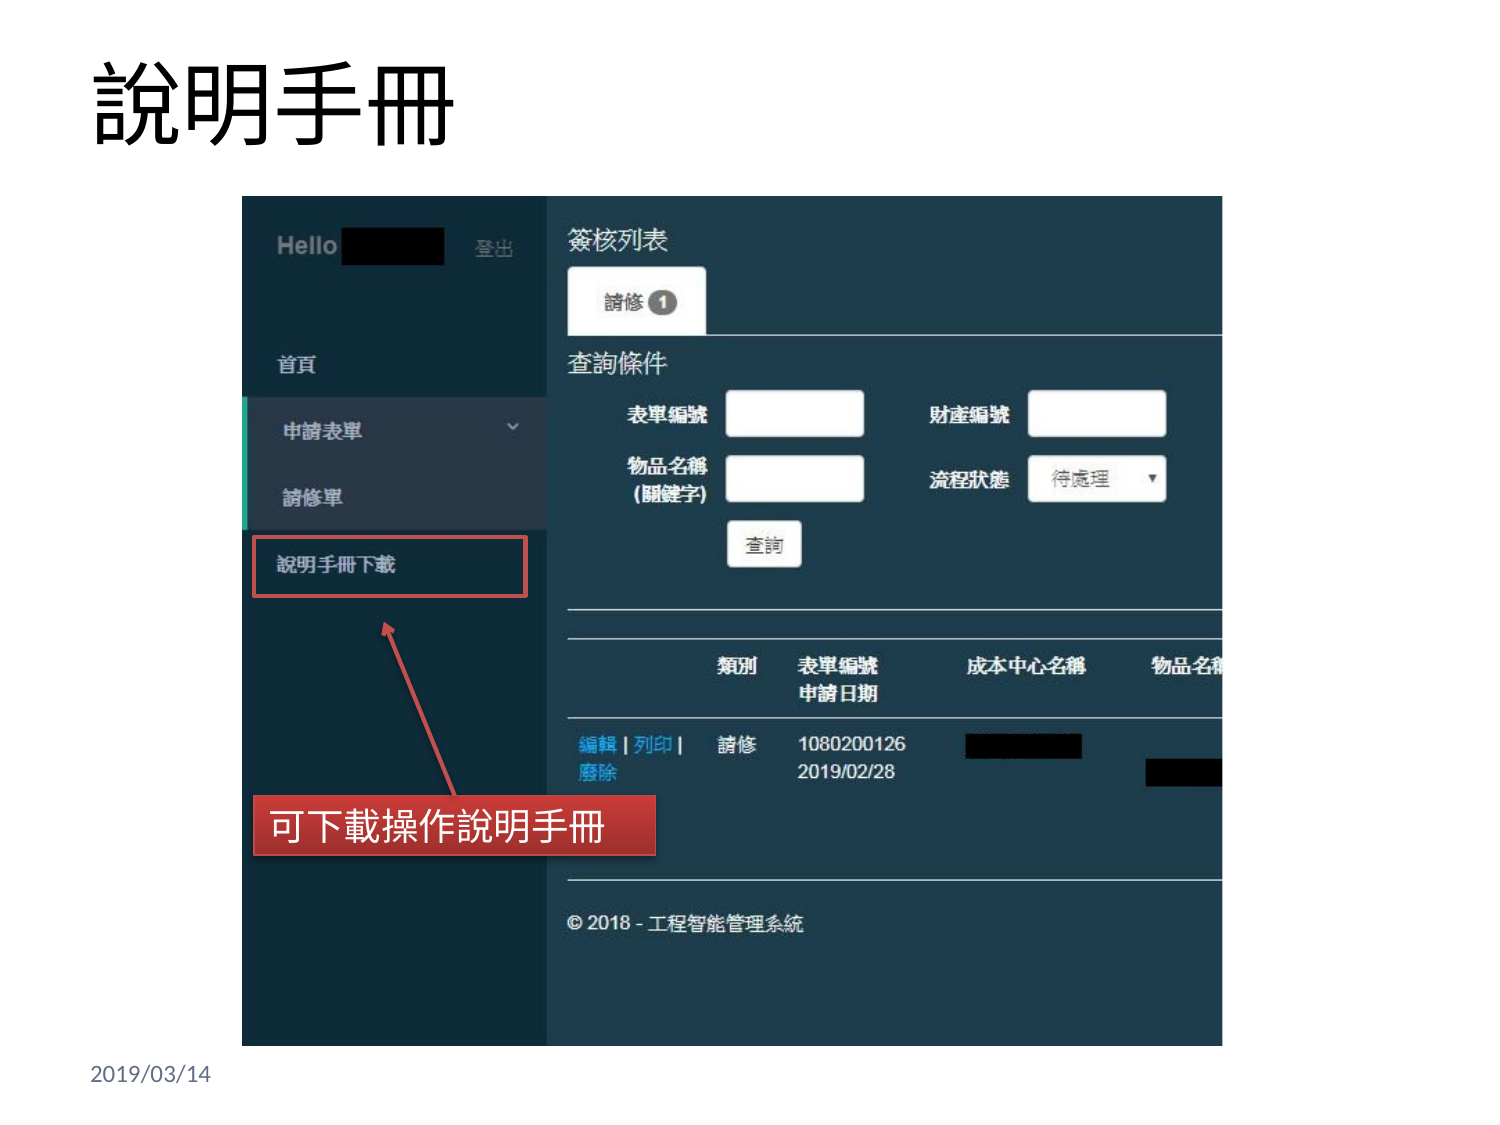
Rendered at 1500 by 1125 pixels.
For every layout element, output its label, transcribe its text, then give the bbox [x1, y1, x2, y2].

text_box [383, 621, 455, 796]
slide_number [75, 1042, 425, 1103]
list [241, 196, 1223, 1047]
title 說明手冊 [75, 30, 1425, 173]
